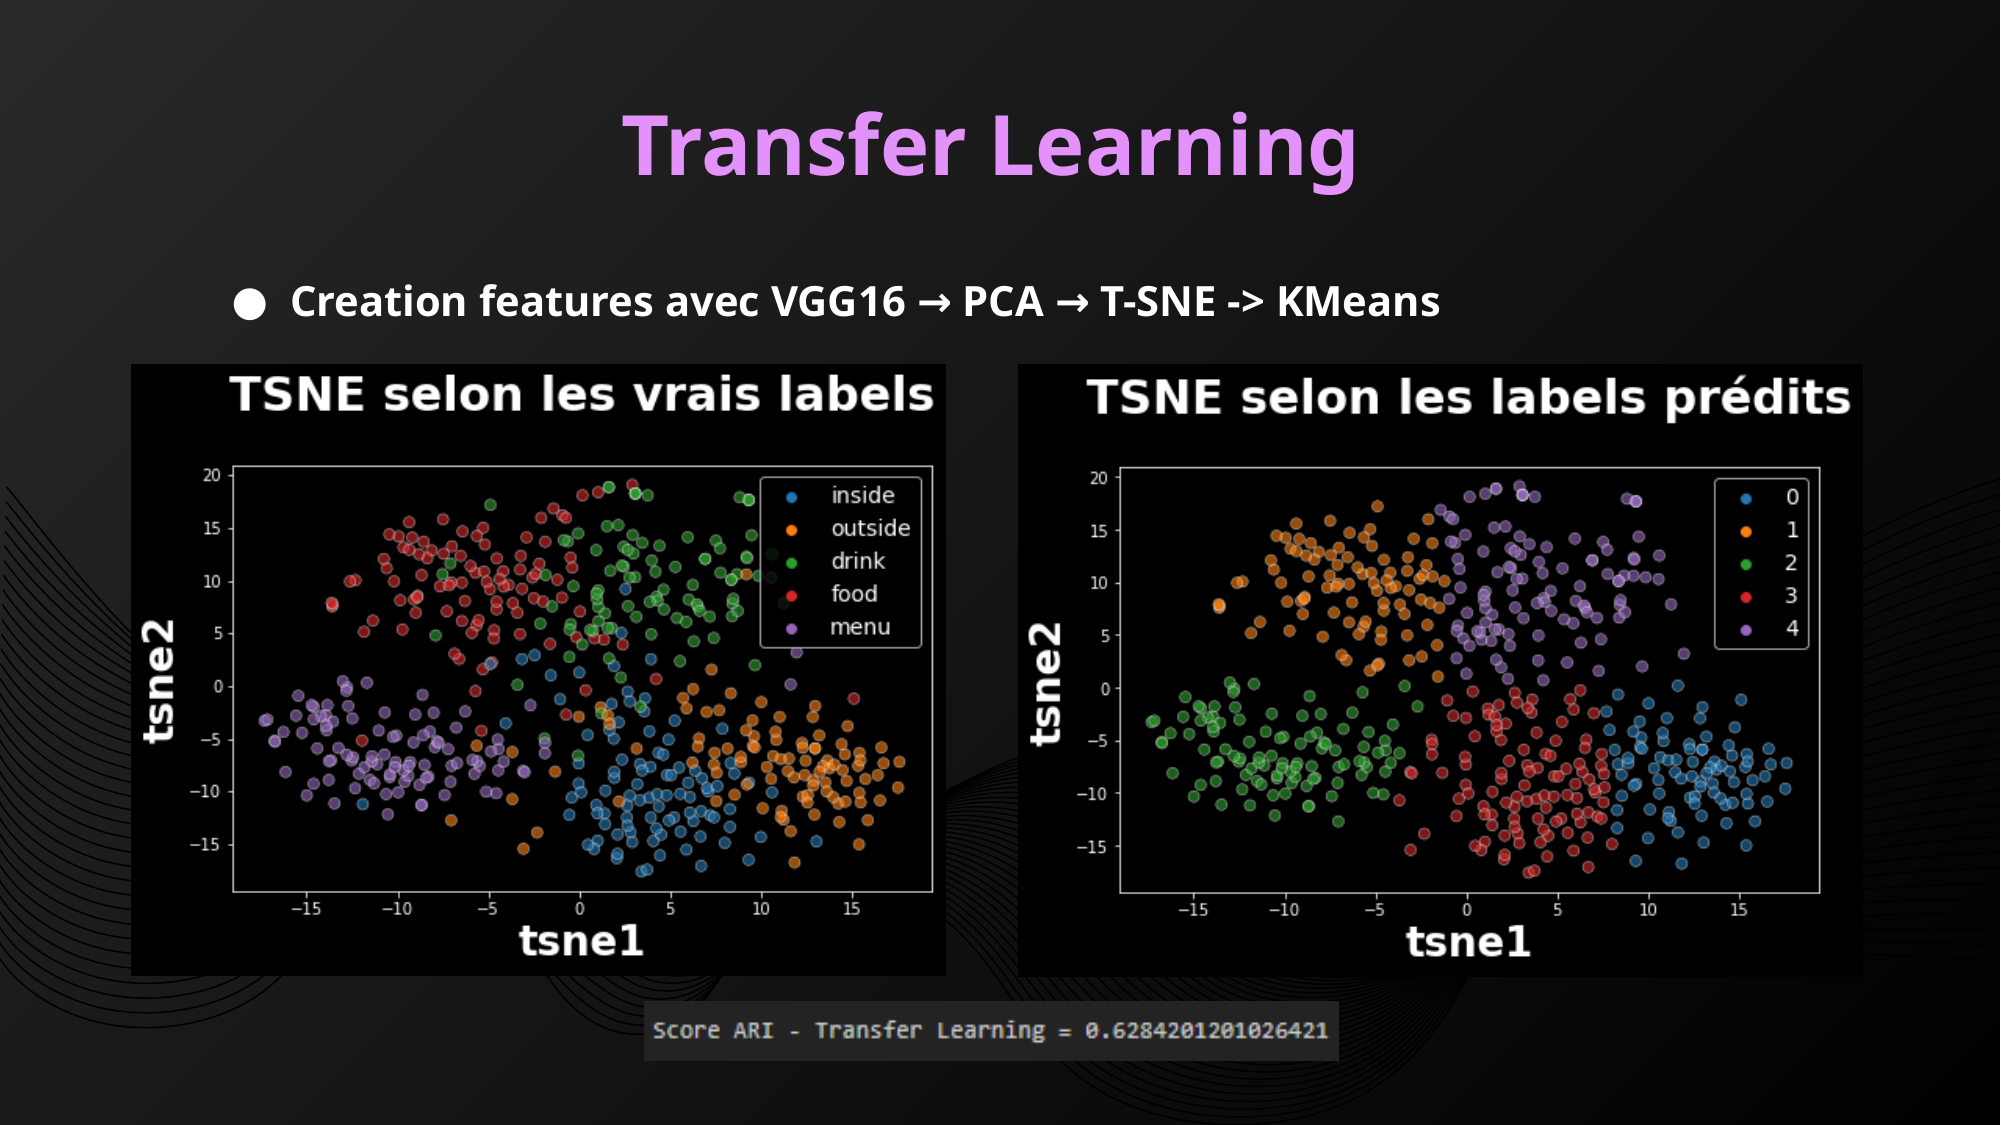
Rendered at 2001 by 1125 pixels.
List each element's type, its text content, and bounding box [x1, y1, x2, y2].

subtitle Creation features avec VGG16 → PCA → T-SNE -> KMeans [195, 246, 1788, 942]
picture [1018, 363, 1863, 977]
title Transfer Learning [195, 72, 1788, 198]
picture [643, 1001, 1339, 1061]
picture [130, 364, 946, 977]
